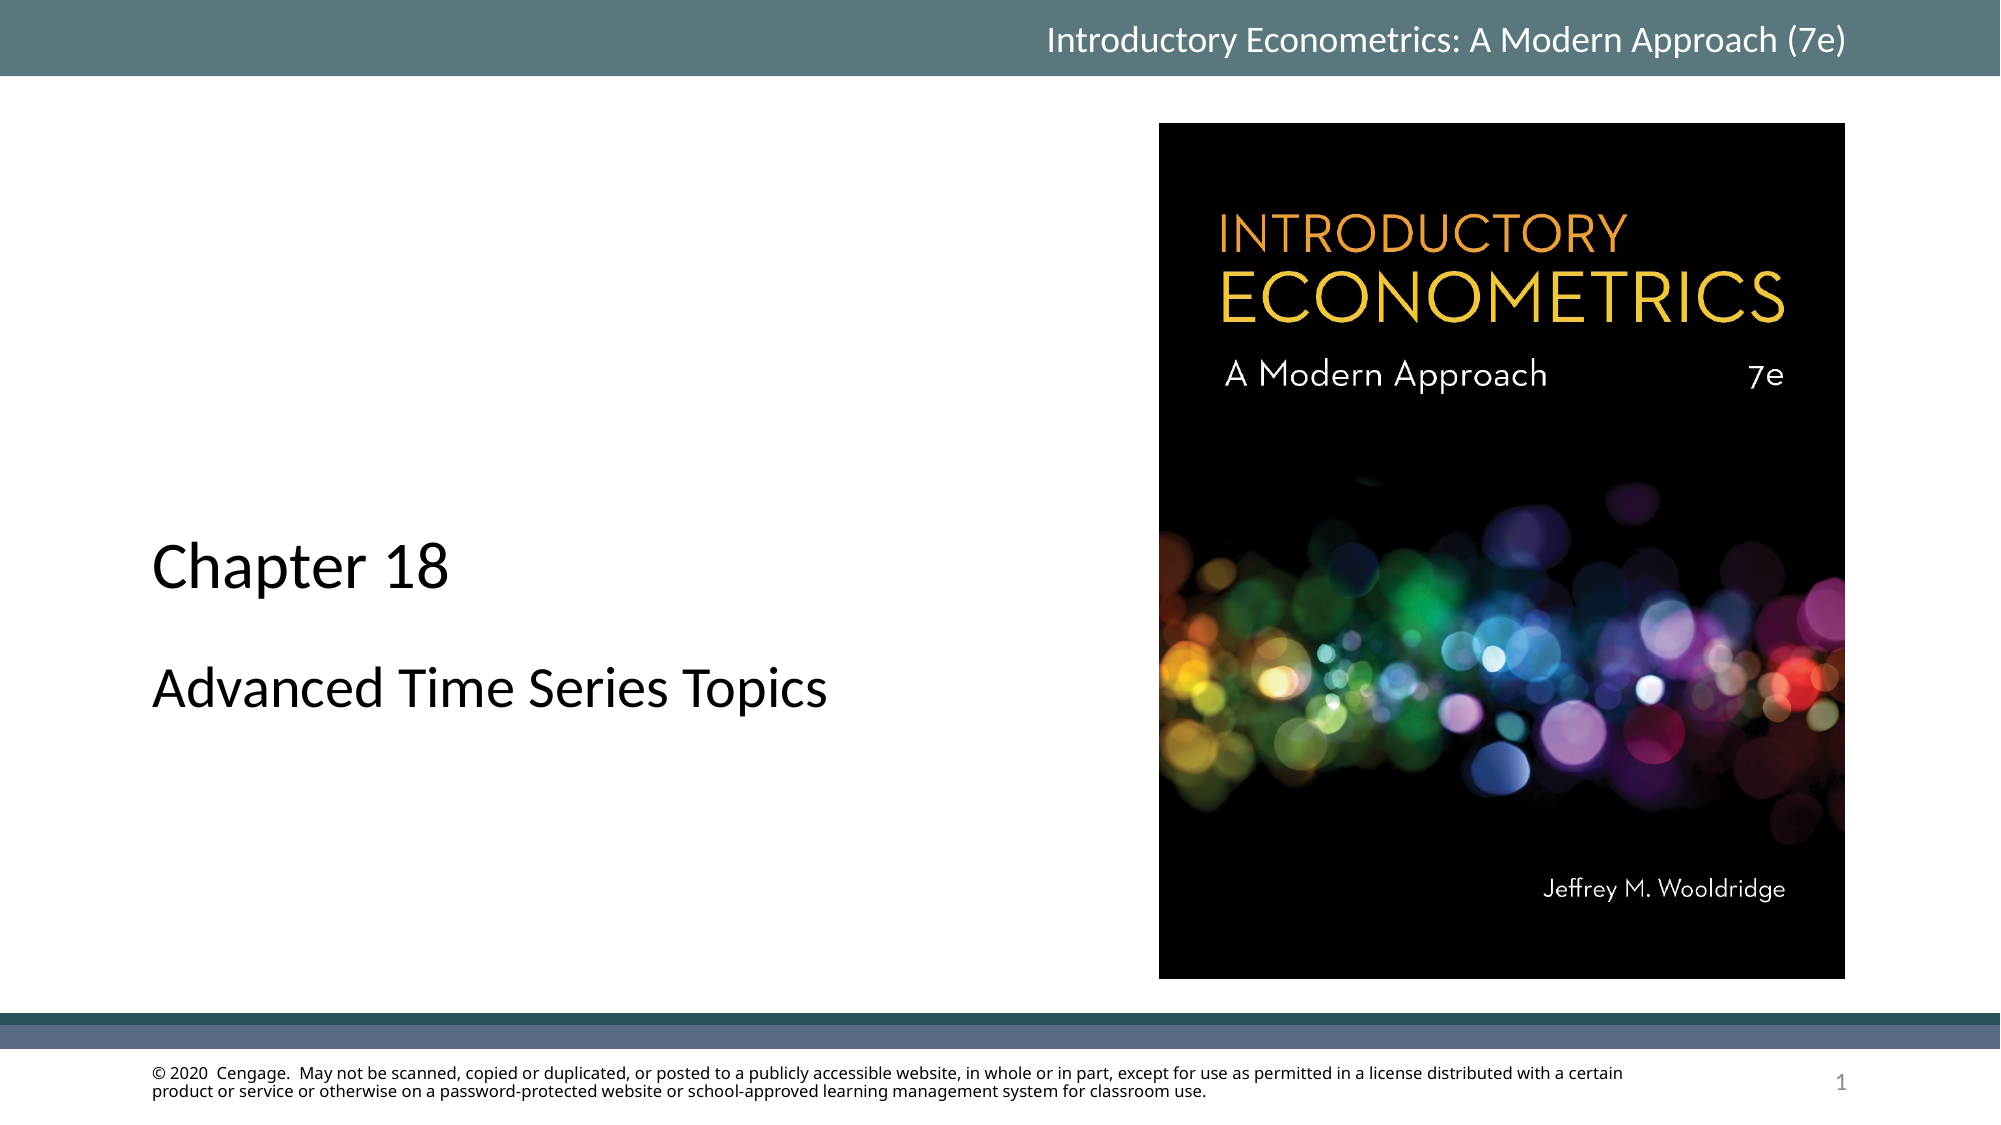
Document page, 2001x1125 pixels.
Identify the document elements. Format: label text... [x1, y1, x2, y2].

subtitle Advanced Time Series Topics [137, 650, 1021, 787]
slide_number 1 [1759, 1057, 1863, 1103]
picture [1159, 123, 1845, 980]
title Chapter 18 [137, 415, 1021, 611]
